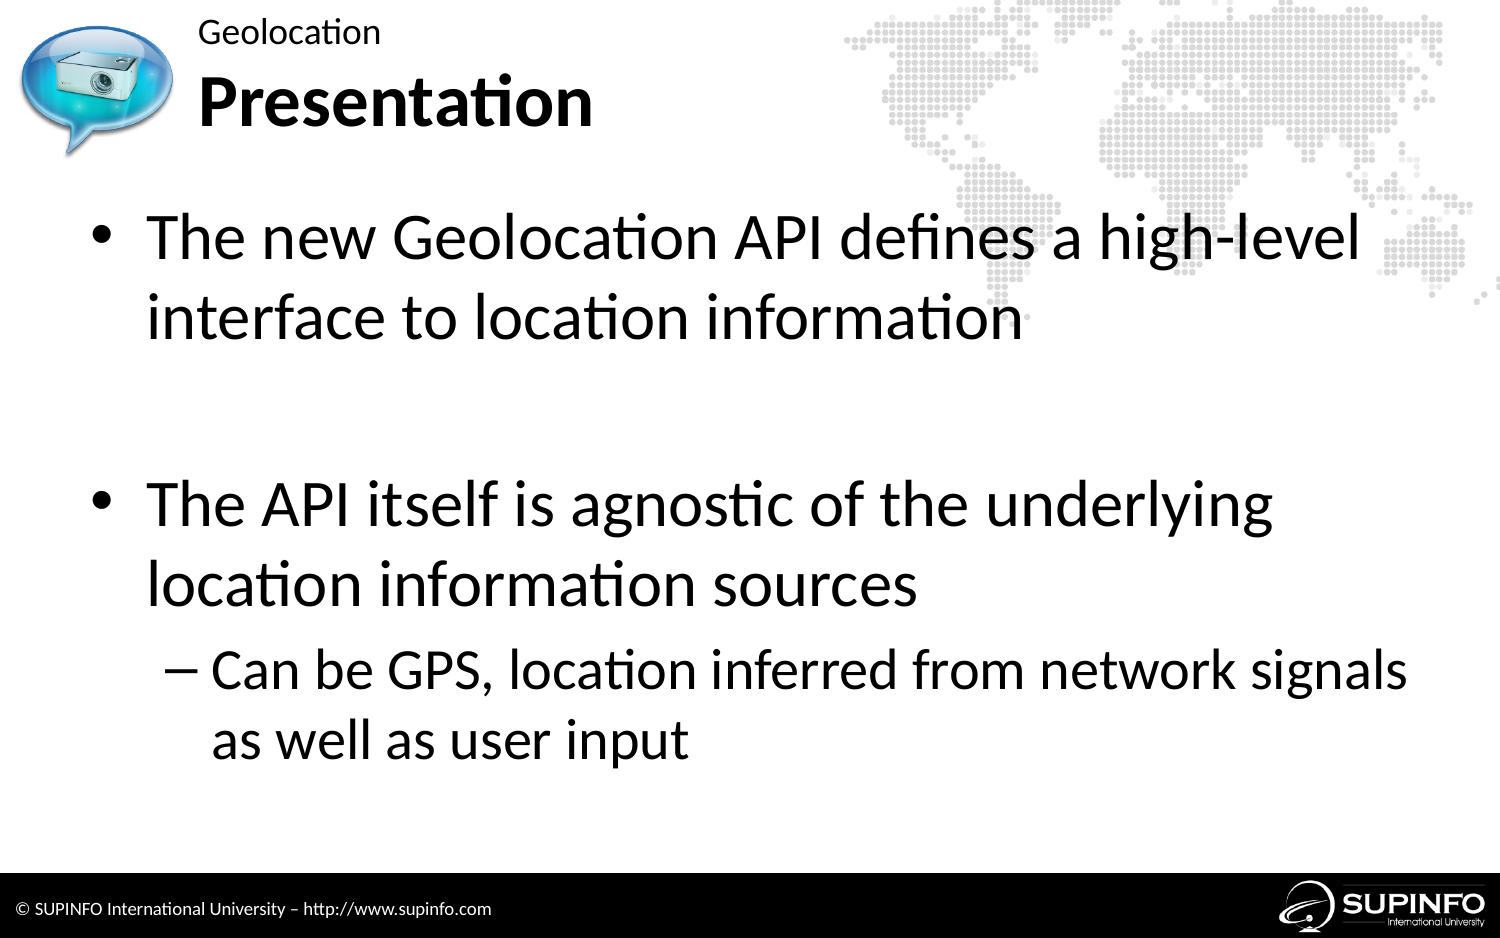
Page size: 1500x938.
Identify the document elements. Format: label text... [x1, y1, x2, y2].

picture [1269, 870, 1494, 938]
text_box Geolocation [183, 0, 1459, 56]
text_box Presentation [183, 56, 1459, 138]
picture [17, 19, 179, 162]
list The new Geolocation API defines a high-level interface to location information The API itself is agnostic of the underlying location information sources Can be GPS, location inferred from network signals as well as user input [74, 184, 1460, 880]
picture [844, 0, 1500, 327]
